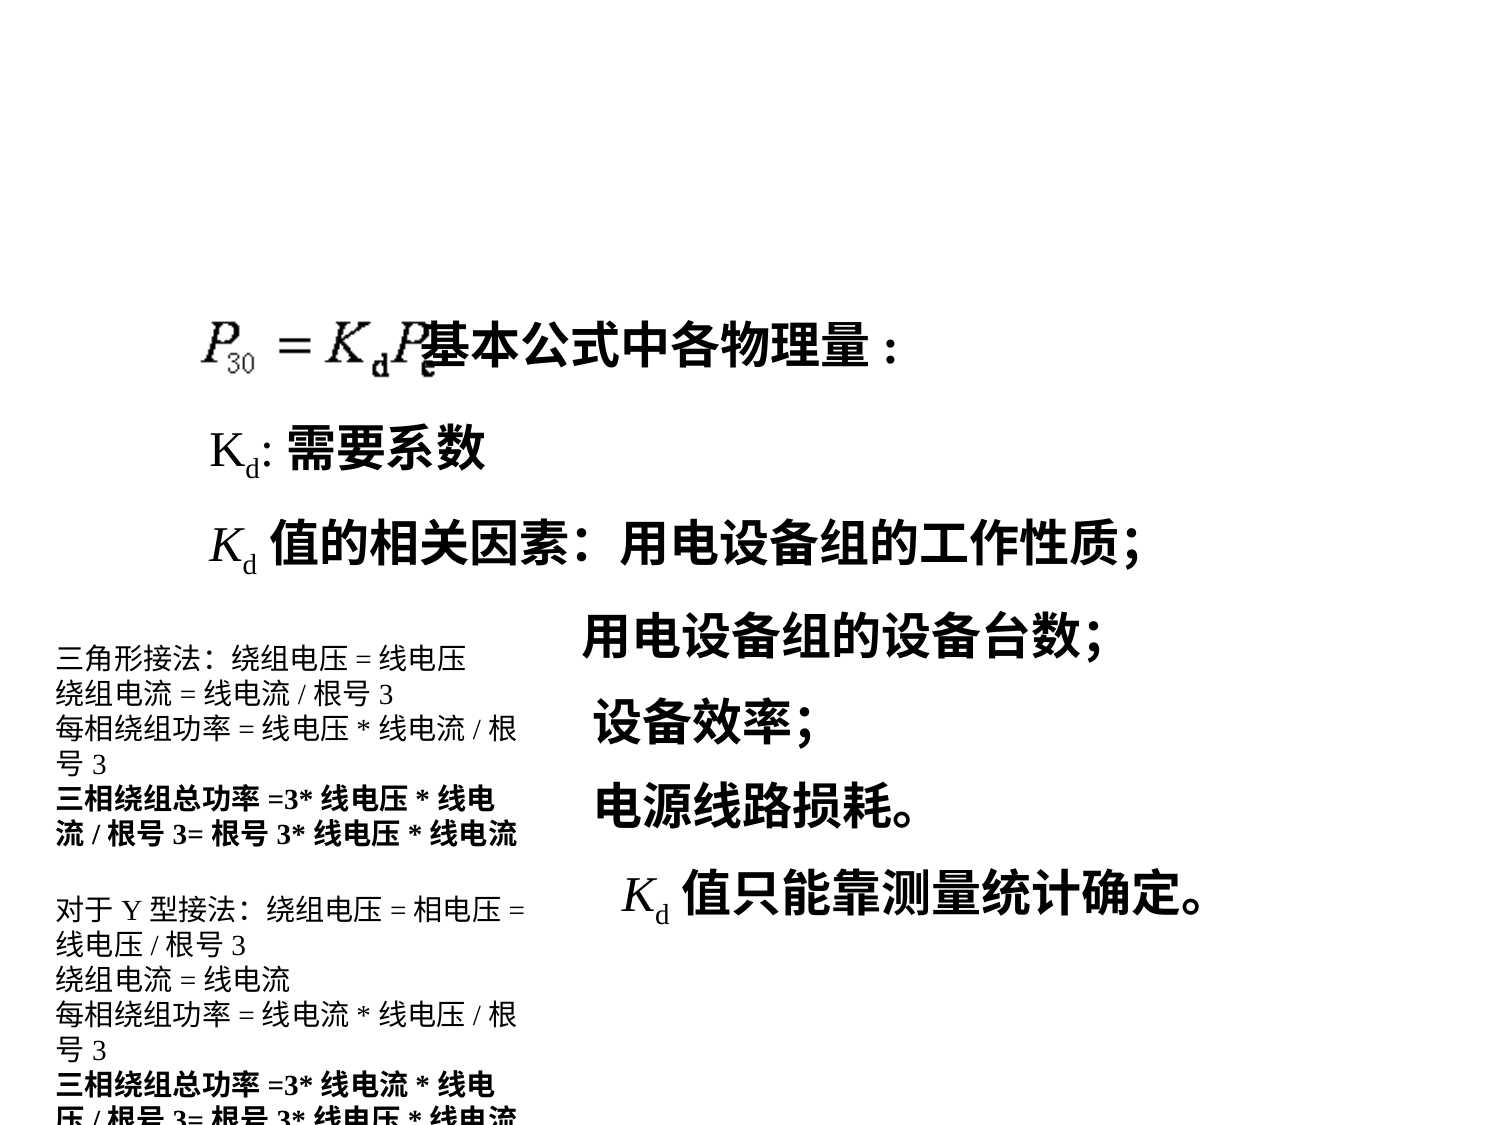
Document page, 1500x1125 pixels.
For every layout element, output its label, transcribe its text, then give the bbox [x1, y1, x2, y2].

text_box 三角形接法：绕组电压=线电压 绕组电流=线电流/根号3 每相绕组功率=线电压*线电流/根号3 三相绕组总功率=3*线电压*线电流/根号3=根号3*线电压*线电流 对于Y型接法：绕组电压=相电压=线电压/根号3 绕组电流=线电流 每相绕组功率=线电流*线电压/根号3 三相绕组总功率=3*线电流*线电压/根号3=根号3*线电压*线电流 [41, 633, 561, 1125]
picture [182, 302, 455, 393]
text_box Kd:需要系数 Kd值的相关因素：用电设备组的工作性质； 用电设备组的设备台数； 设备效率； 电源线路损耗。 Kd值只能靠测量统计确定。 [194, 391, 1389, 938]
text_box 基本公式中各物理量: [457, 305, 1027, 381]
